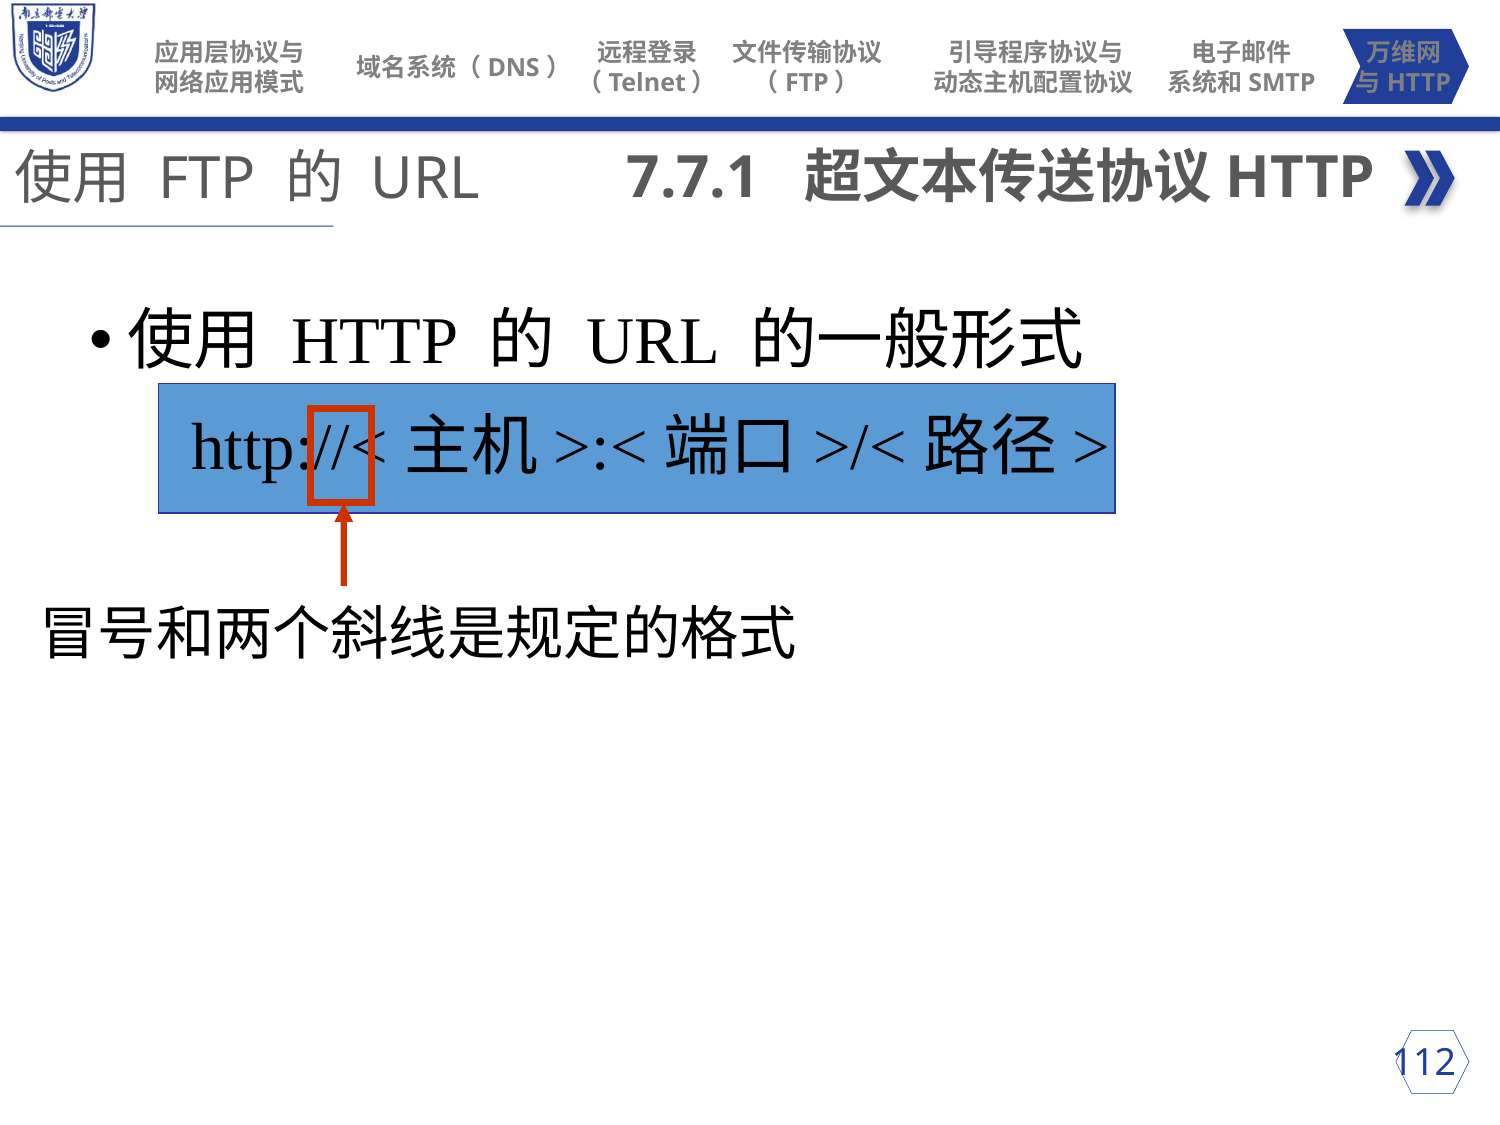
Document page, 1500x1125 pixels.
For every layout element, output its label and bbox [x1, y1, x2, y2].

text_box [1363, 1029, 1494, 1095]
text_box [24, 588, 812, 674]
text_box [927, 27, 1500, 105]
picture [0, 0, 108, 93]
text_box [0, 116, 1500, 217]
text_box [129, 36, 330, 97]
text_box [74, 298, 1425, 586]
text_box [1404, 150, 1455, 206]
text_box [355, 36, 916, 97]
